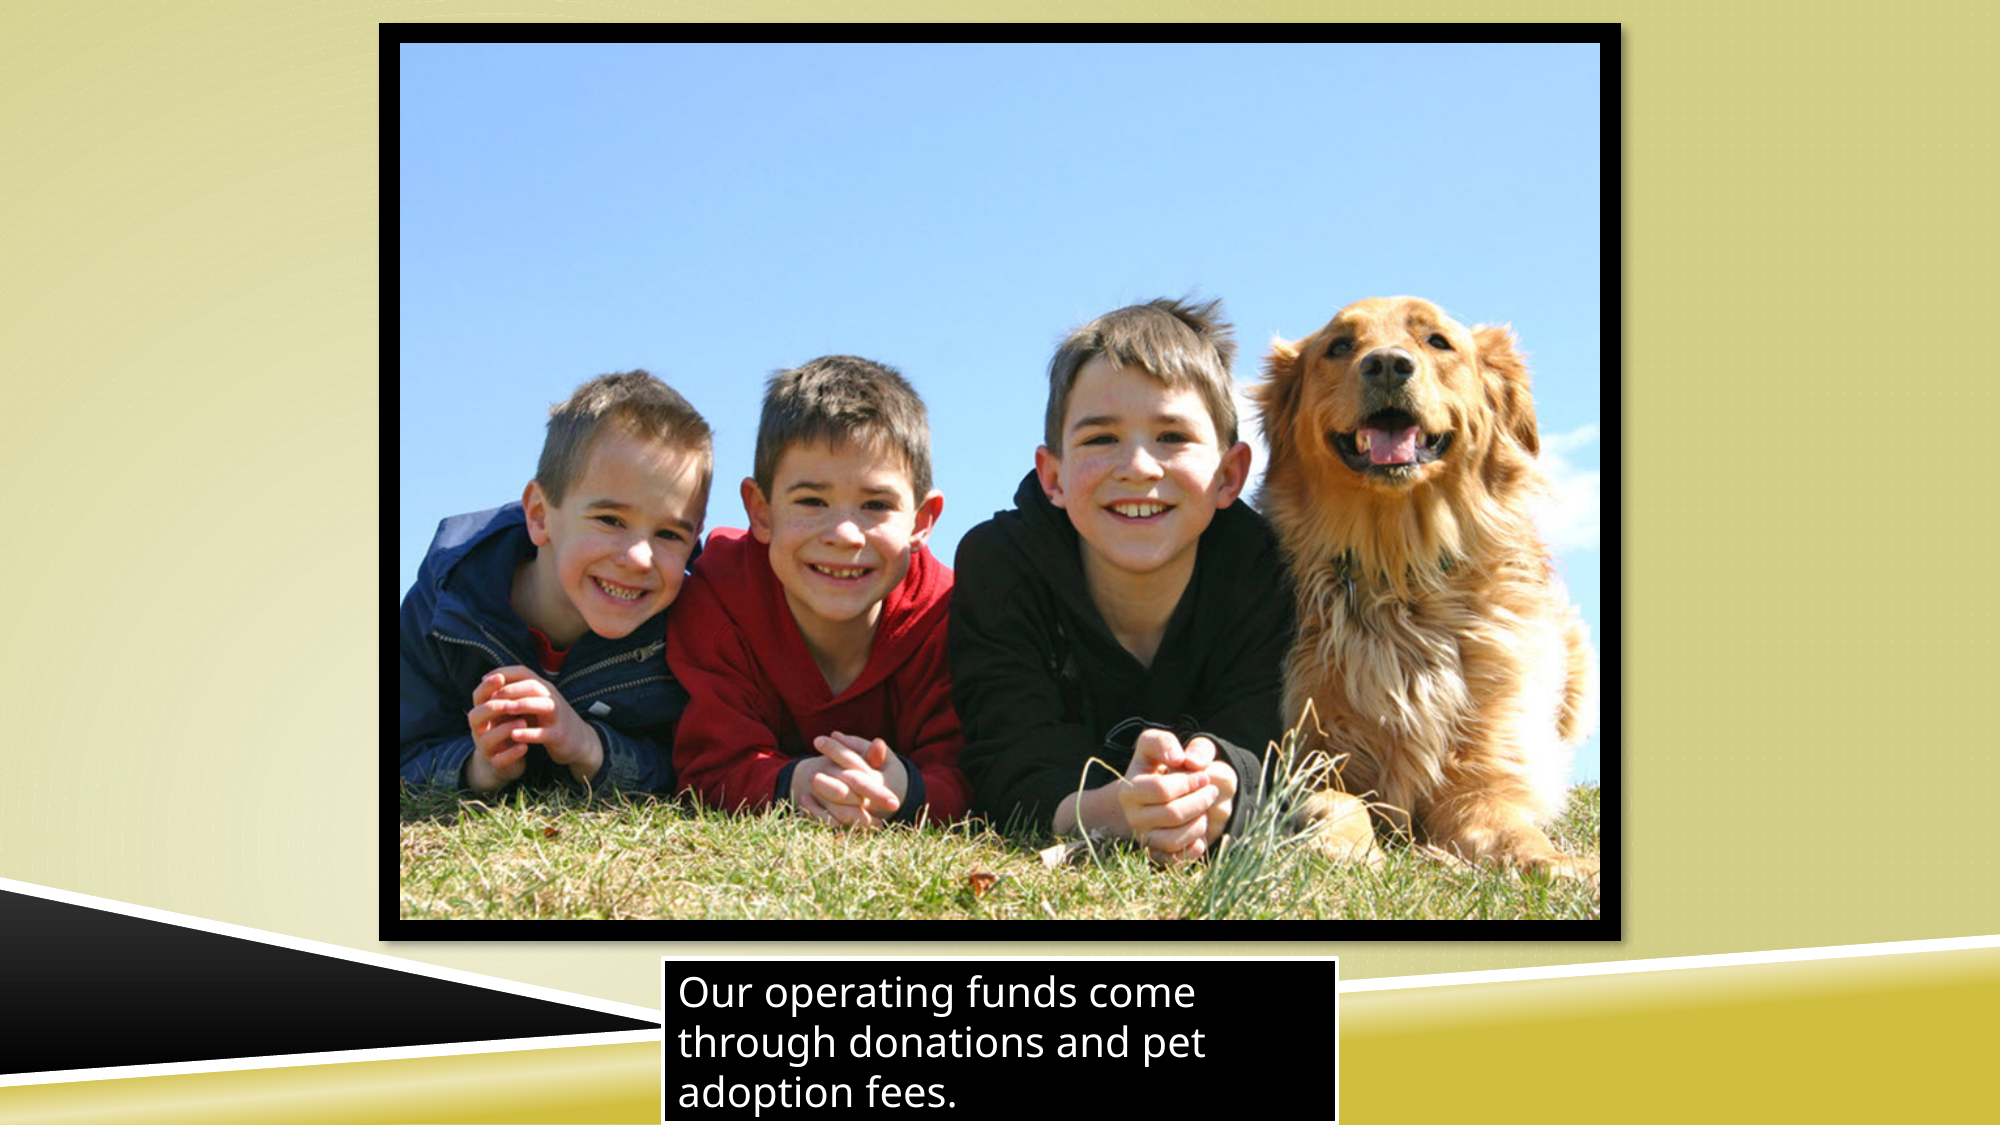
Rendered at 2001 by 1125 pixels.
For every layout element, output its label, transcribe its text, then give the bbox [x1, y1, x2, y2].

picture [399, 43, 1601, 921]
text_box Our operating funds come through donations and pet adoption fees. [663, 958, 1337, 1124]
